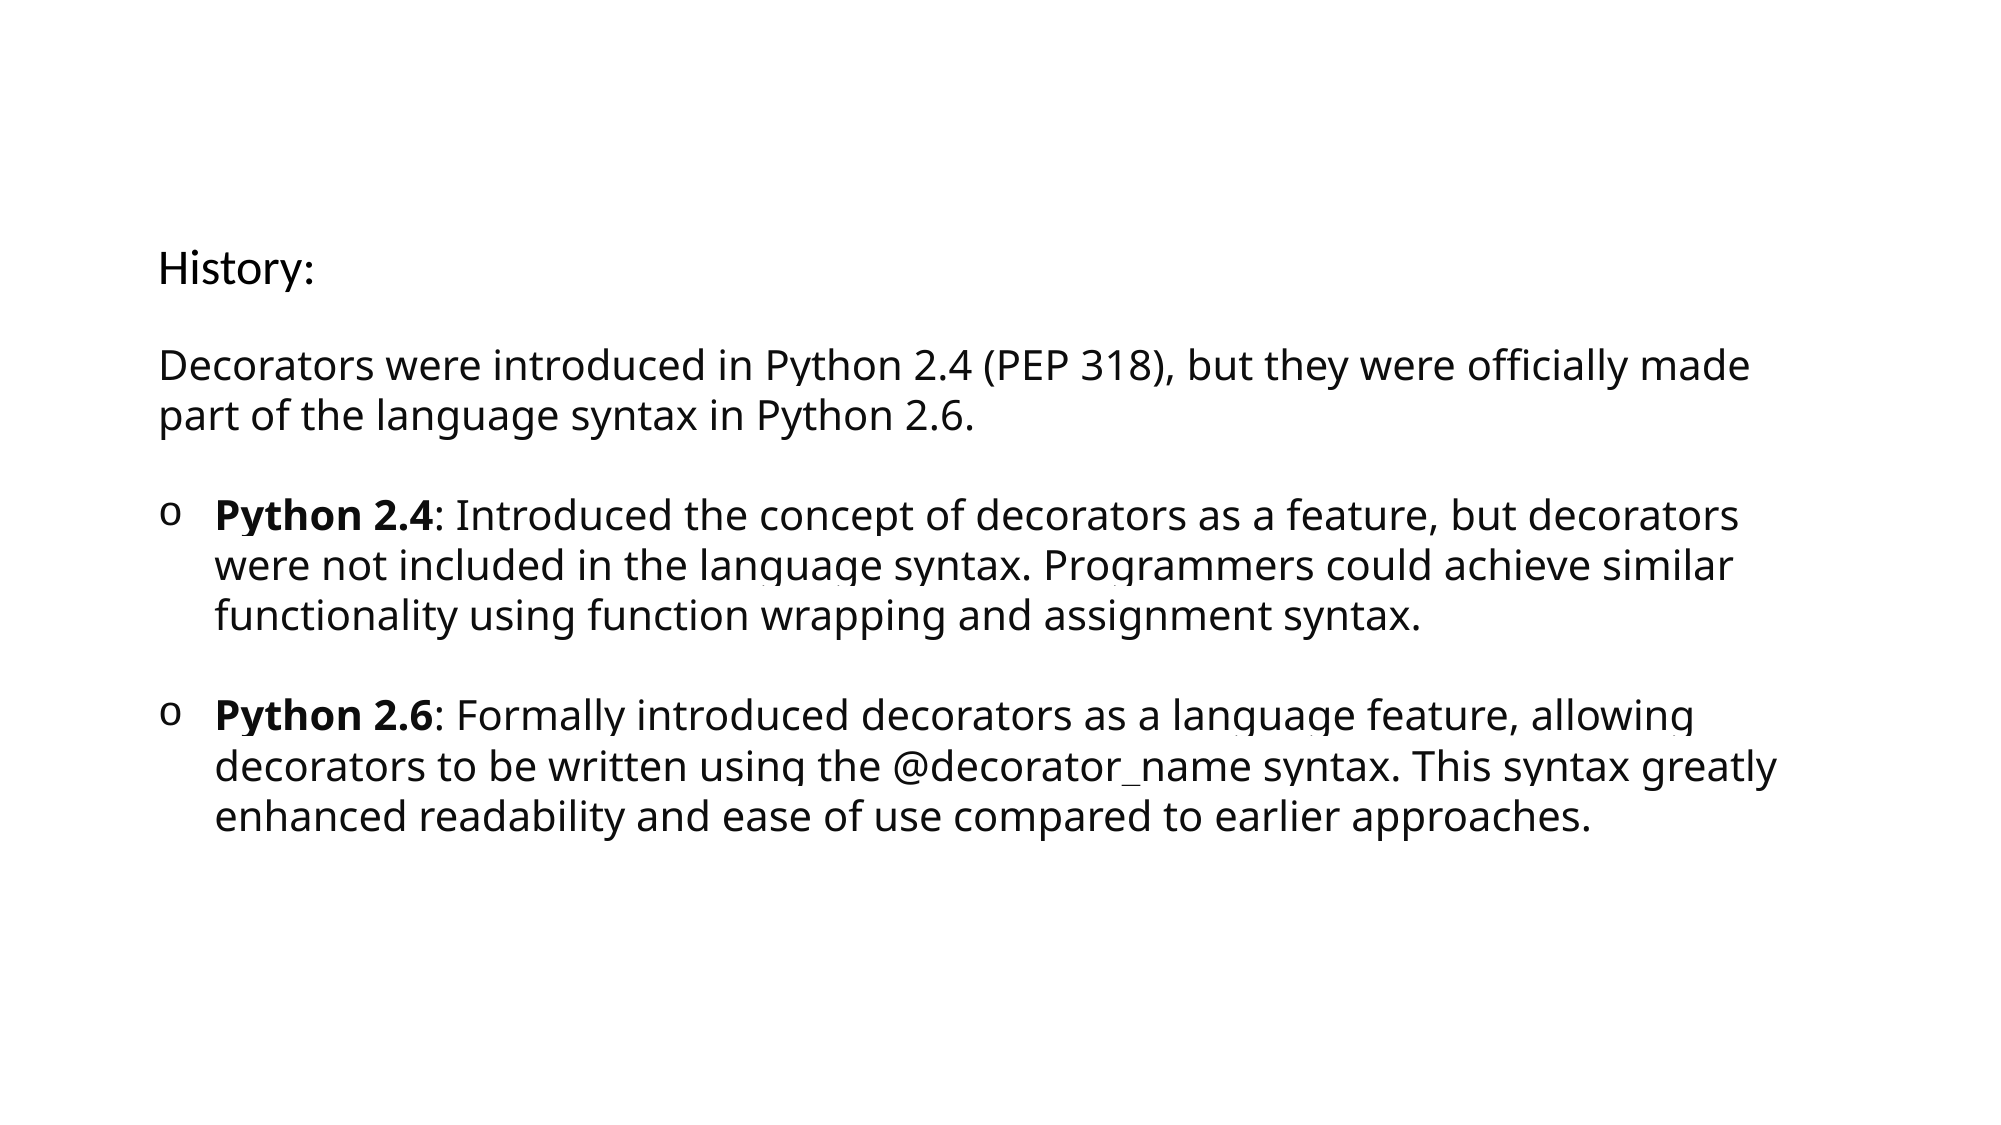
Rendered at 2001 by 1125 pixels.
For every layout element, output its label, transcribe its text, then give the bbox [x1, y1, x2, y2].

text_box History: Decorators were introduced in Python 2.4 (PEP 318), but they were officially made part of the language syntax in Python 2.6. Python 2.4: Introduced the concept of decorators as a feature, but decorators were not included in the language syntax. Programmers could achieve similar functionality using function wrapping and assignment syntax. Python 2.6: Formally introduced decorators as a language feature, allowing decorators to be written using the @decorator_name syntax. This syntax greatly enhanced readability and ease of use compared to earlier approaches. [143, 226, 1804, 892]
